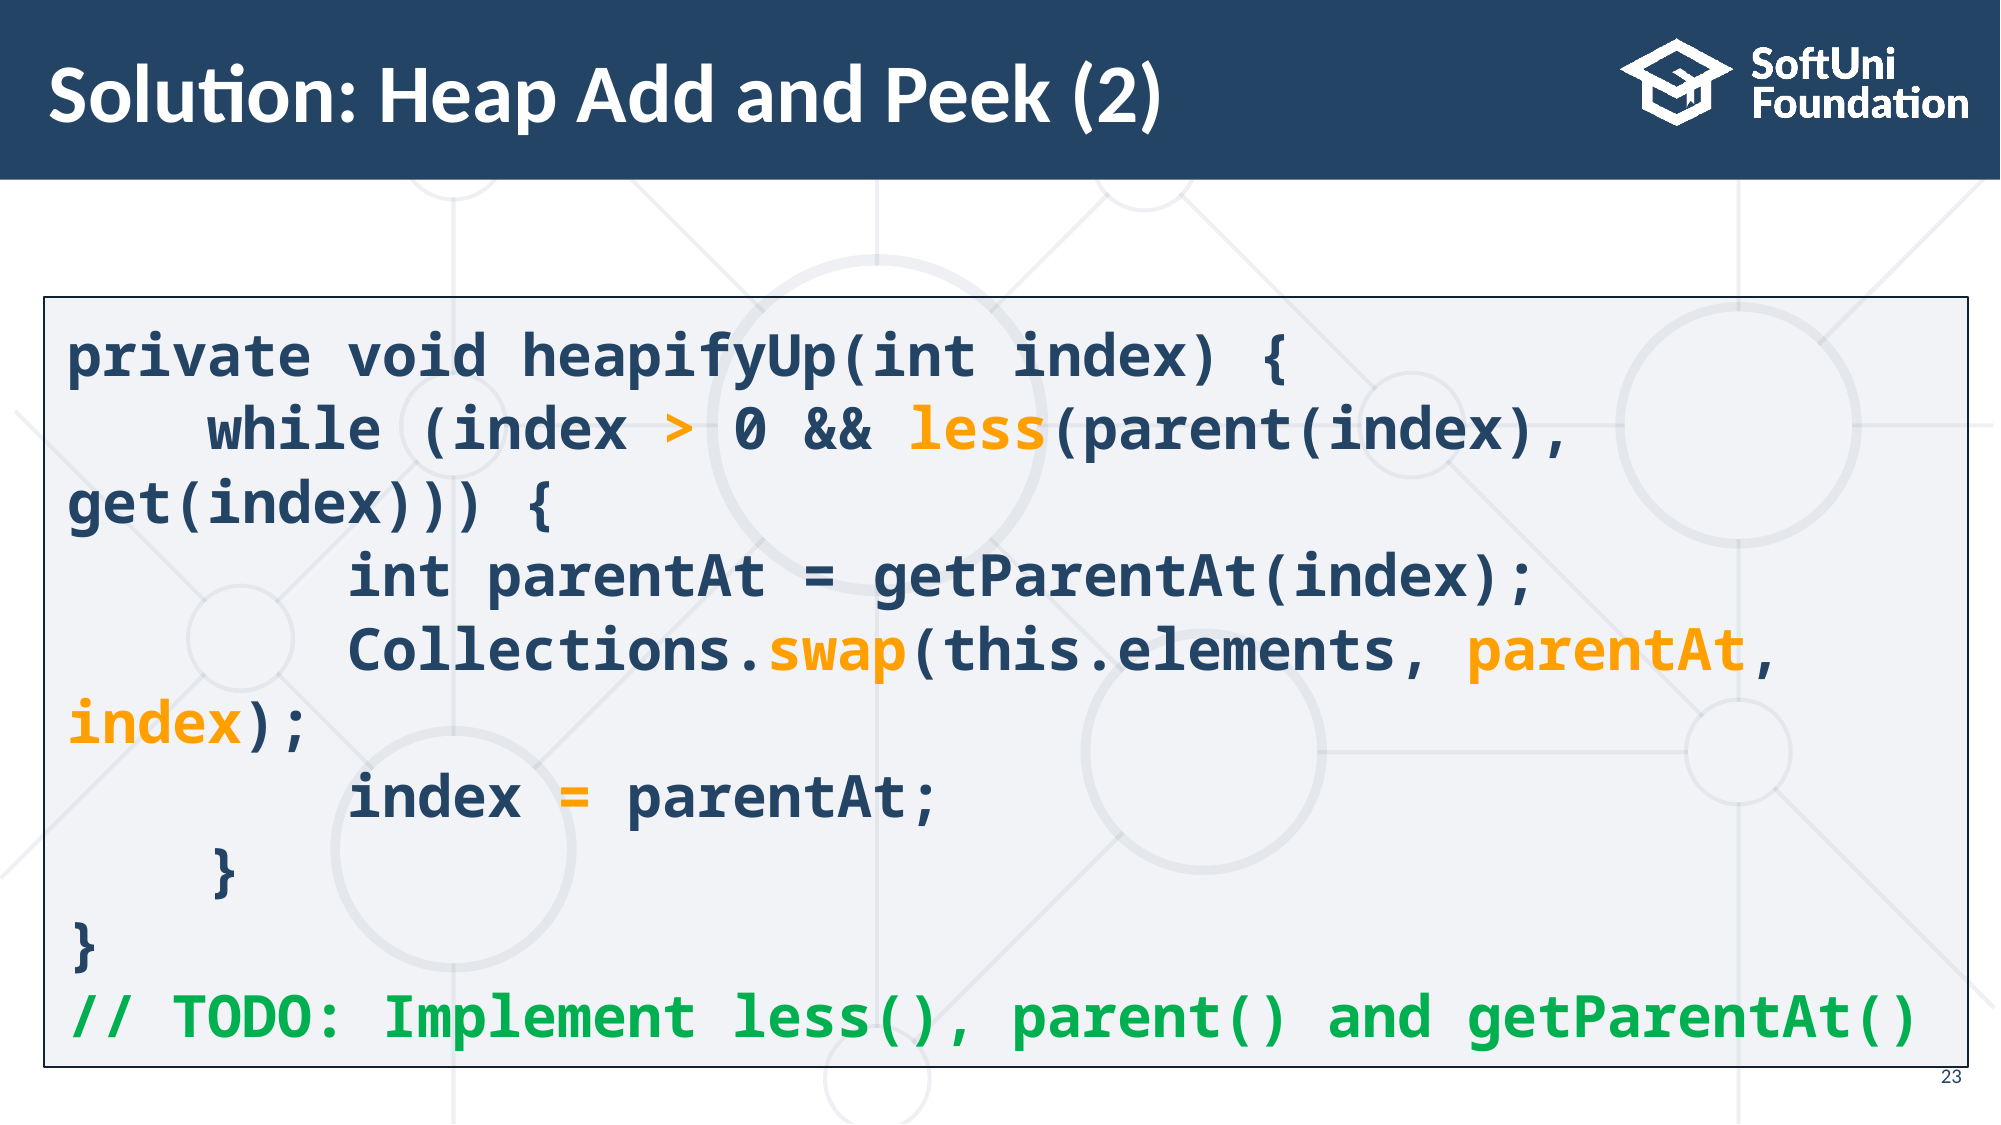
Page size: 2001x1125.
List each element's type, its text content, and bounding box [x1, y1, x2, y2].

text_box private void heapifyUp(int index) { while (index > 0 && less(parent(index), get(index))) { int parentAt = getParentAt(index); Collections.swap(this.elements, parentAt, index); index = parentAt; } } // TODO: Implement less(), parent() and getParentAt() [44, 296, 1968, 1067]
title Solution: Heap Add and Peek (2) [31, 16, 1591, 162]
picture [1619, 38, 1968, 126]
slide_number 23 [1897, 1067, 1968, 1101]
